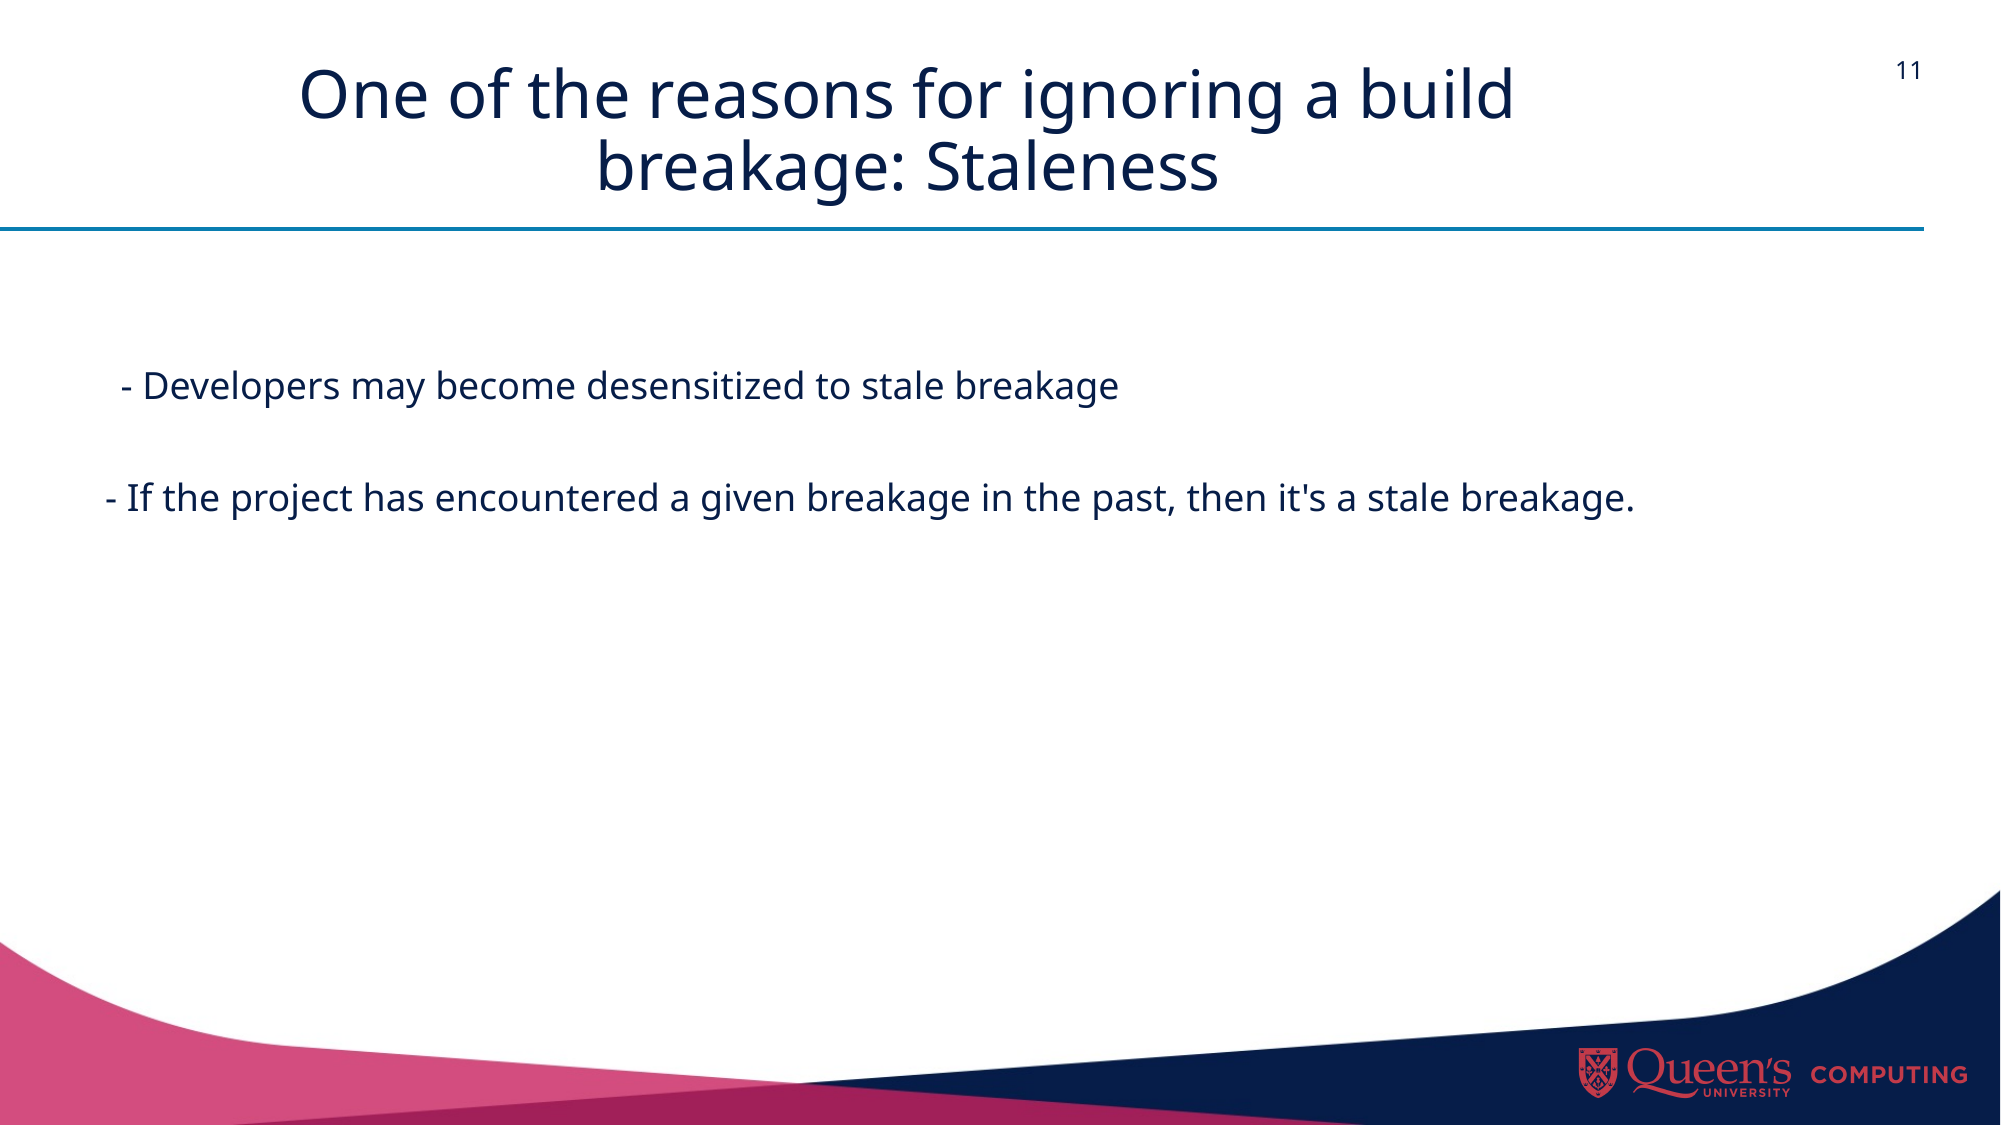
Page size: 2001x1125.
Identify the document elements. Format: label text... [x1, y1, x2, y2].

text_box - If the project has encountered a given breakage in the past, then it's a stale breakage. [90, 466, 1652, 526]
title One of the reasons for ignoring a build breakage: Staleness [137, 51, 1680, 205]
picture [0, 0, 2001, 1125]
text_box - Developers may become desensitized to stale breakage [105, 354, 1136, 415]
